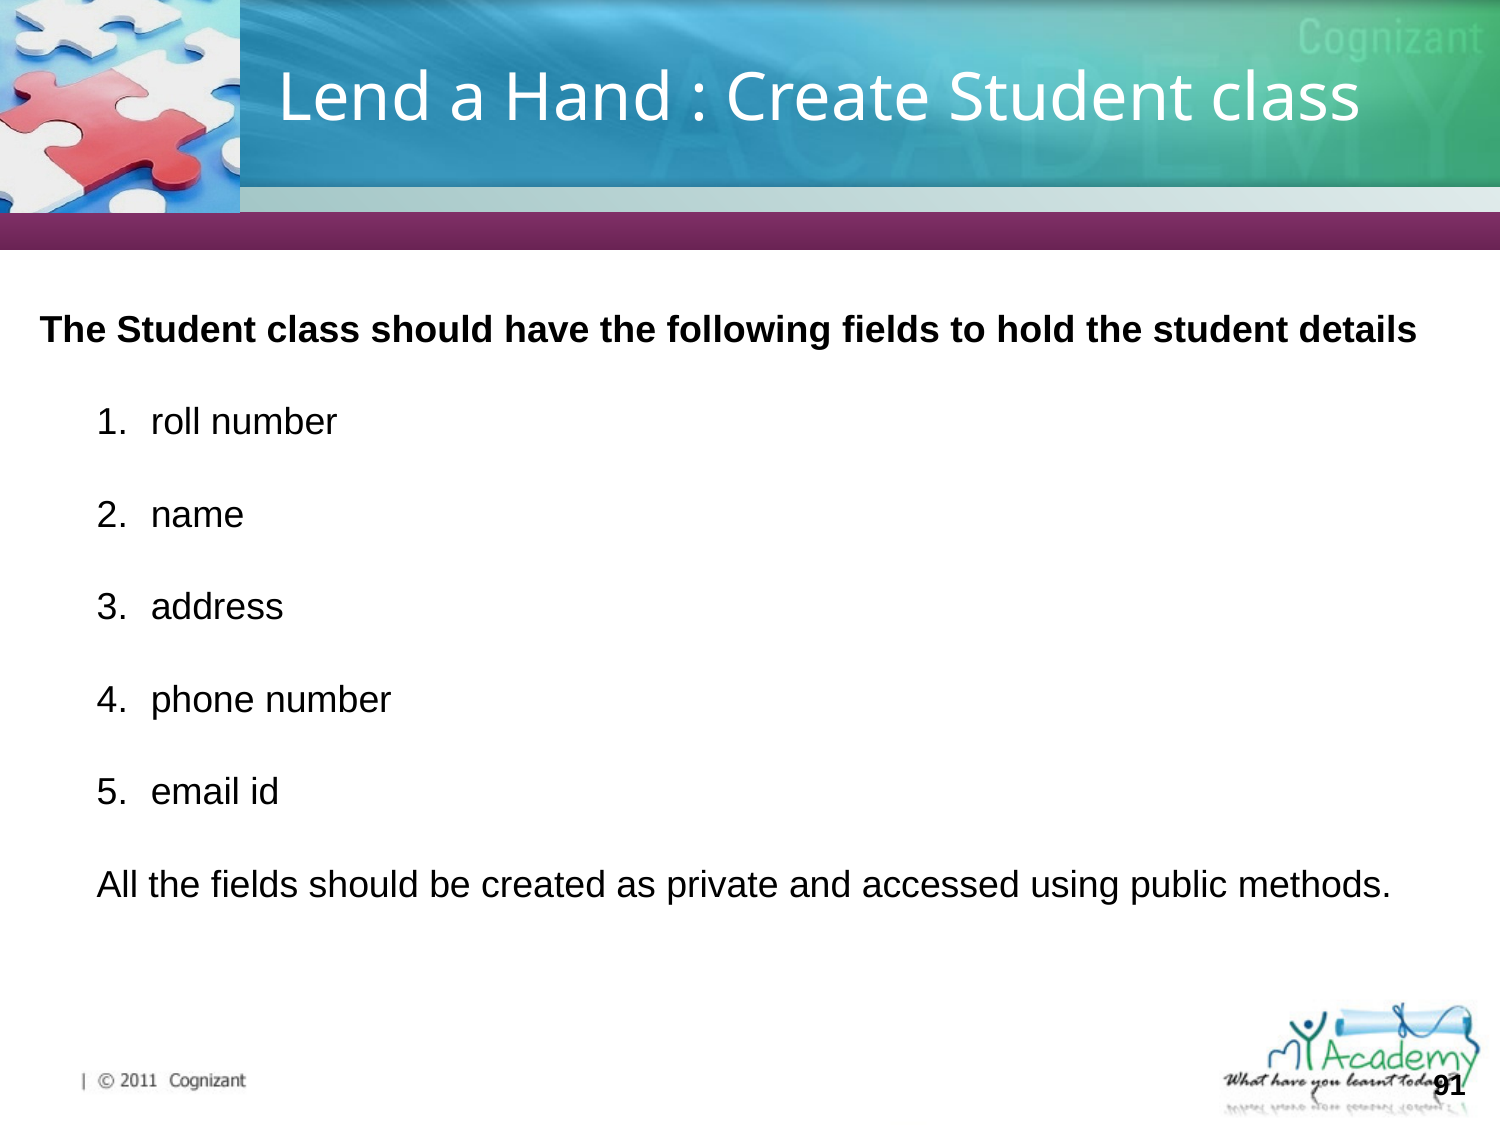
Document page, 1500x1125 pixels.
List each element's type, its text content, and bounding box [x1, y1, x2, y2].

picture [0, 0, 262, 213]
text_box The Student class should have the following fields to hold the student details roll number name address phone number email id All the fields should be created as private and accessed using public methods. [24, 275, 1463, 1005]
title Lend a Hand : Create Student class [262, 0, 1500, 188]
picture [0, 250, 1500, 1125]
slide_number 91 [1418, 1059, 1492, 1112]
